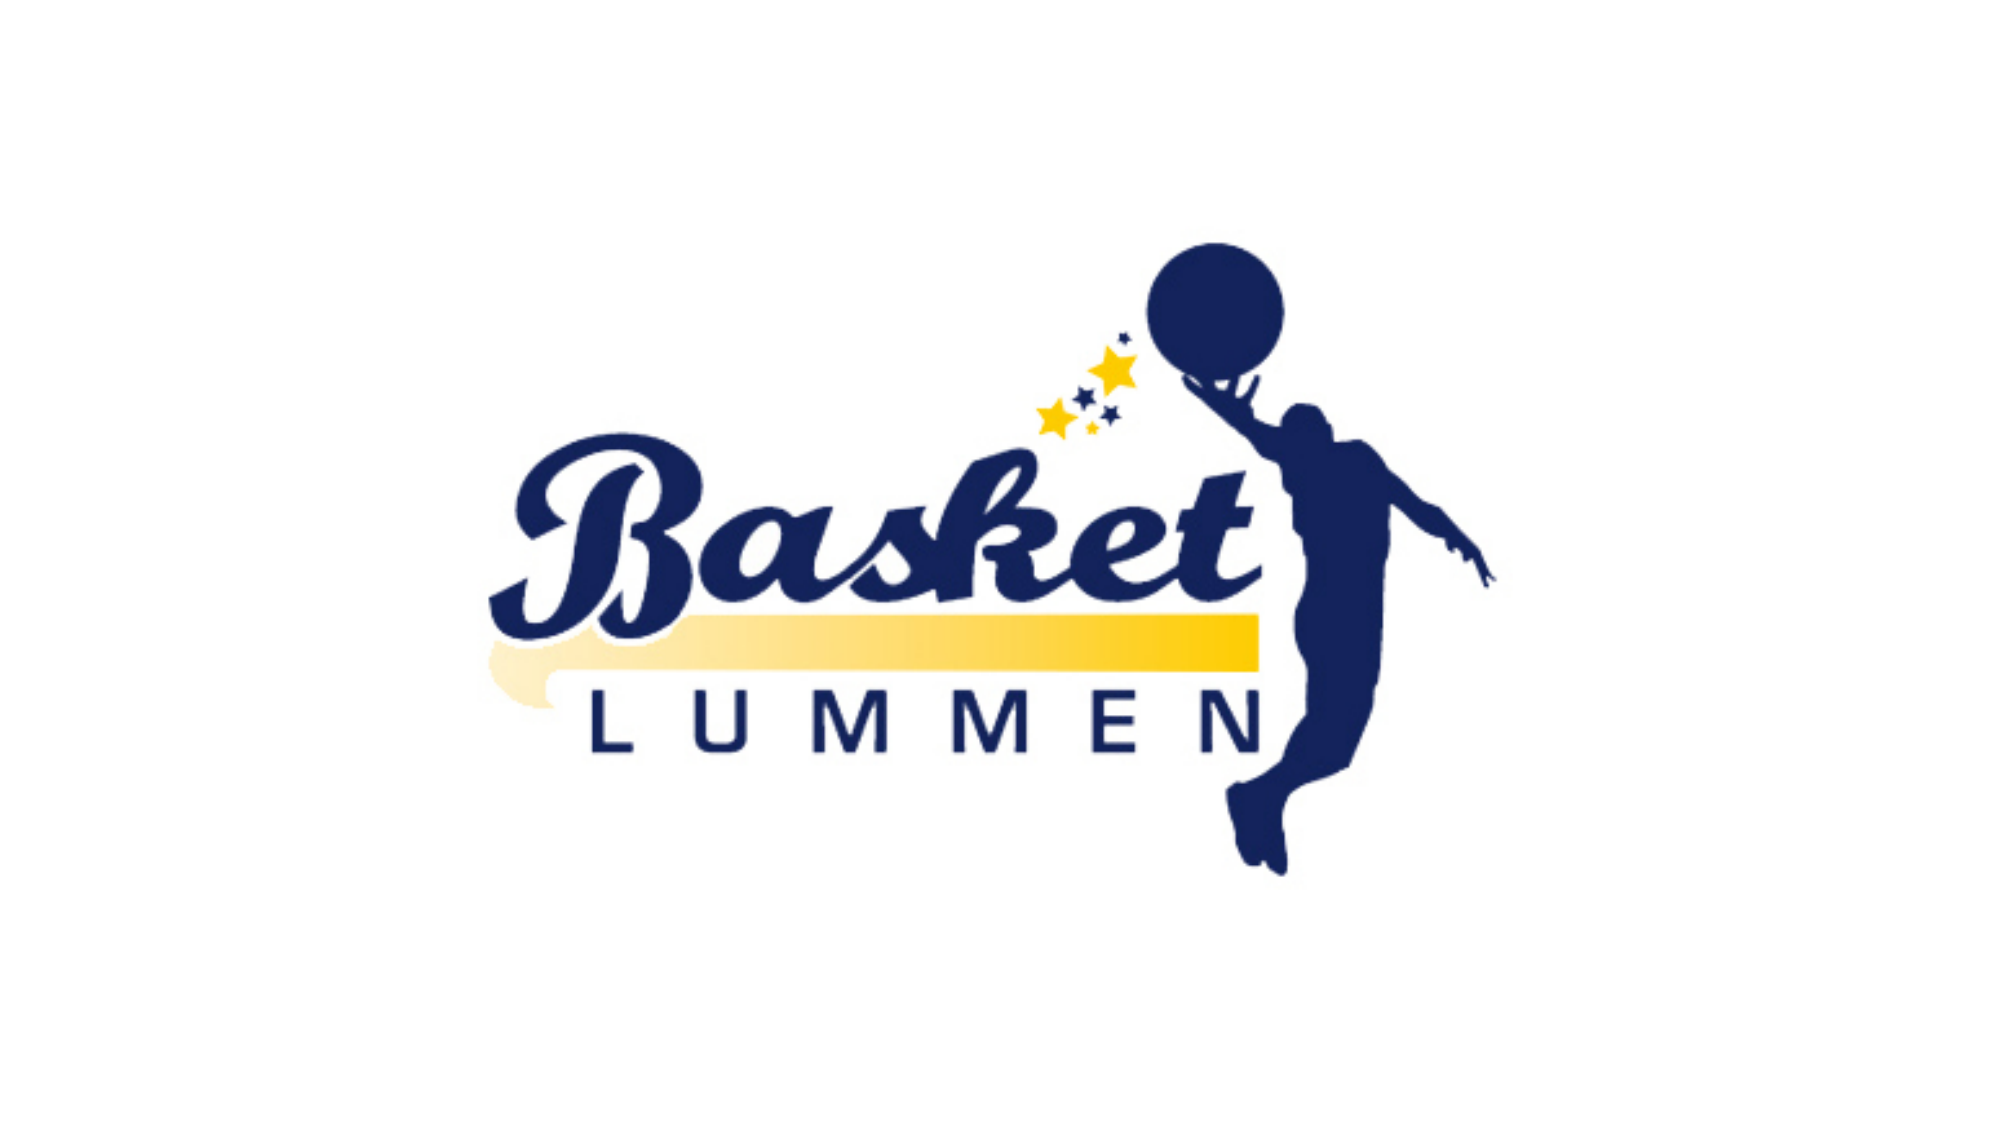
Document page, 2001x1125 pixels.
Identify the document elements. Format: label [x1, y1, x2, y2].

picture [437, 1, 1562, 1125]
